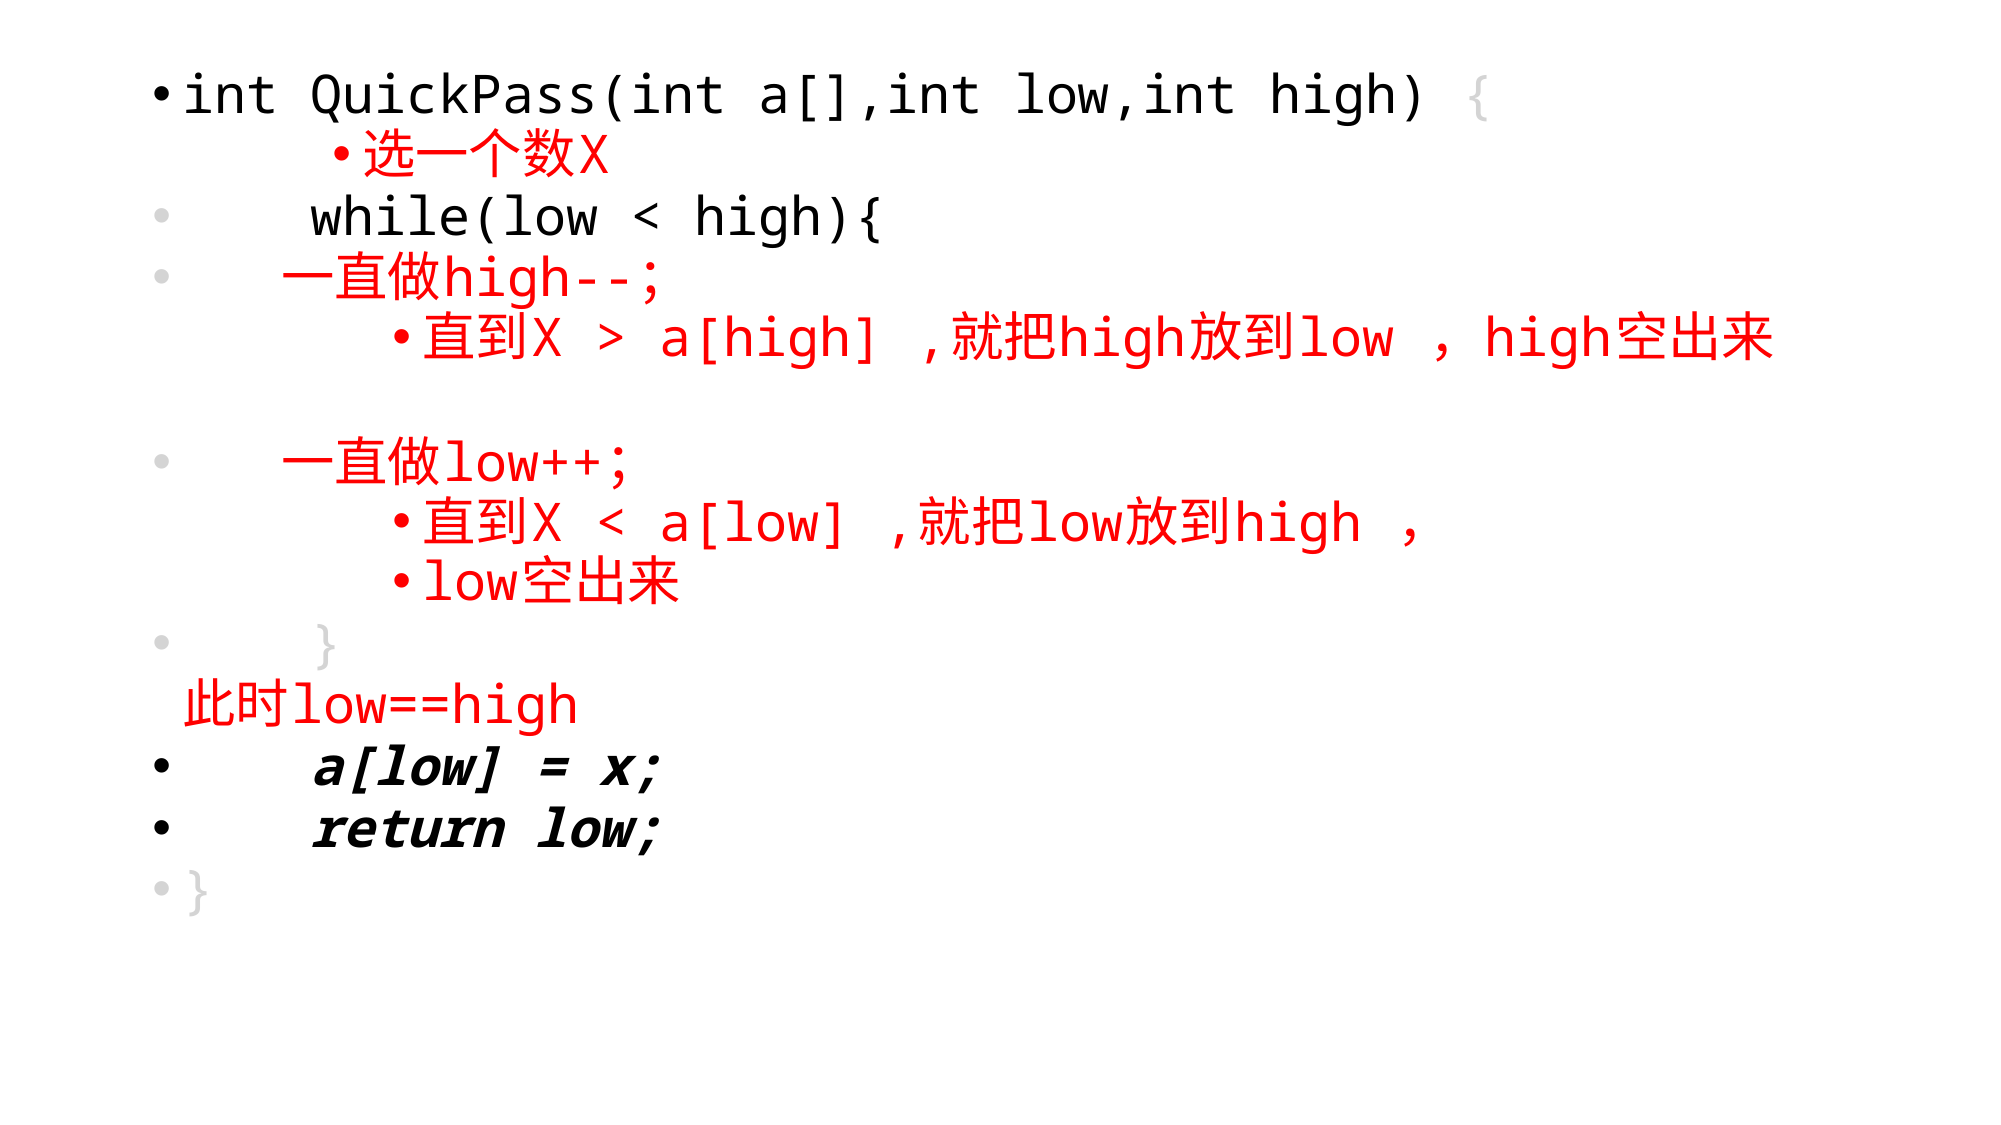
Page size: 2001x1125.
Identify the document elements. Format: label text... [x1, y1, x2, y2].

list int QuickPass(int a[],int low,int high) { 选一个数X while(low < high){ 一直做high--； 直到X > a[high] ,就把high放到low ，high空出来 一直做low++； 直到X < a[low] ,就把low放到high ， low空出来 } 此时low==high a[low] = x; return low; } [137, 60, 1863, 1014]
